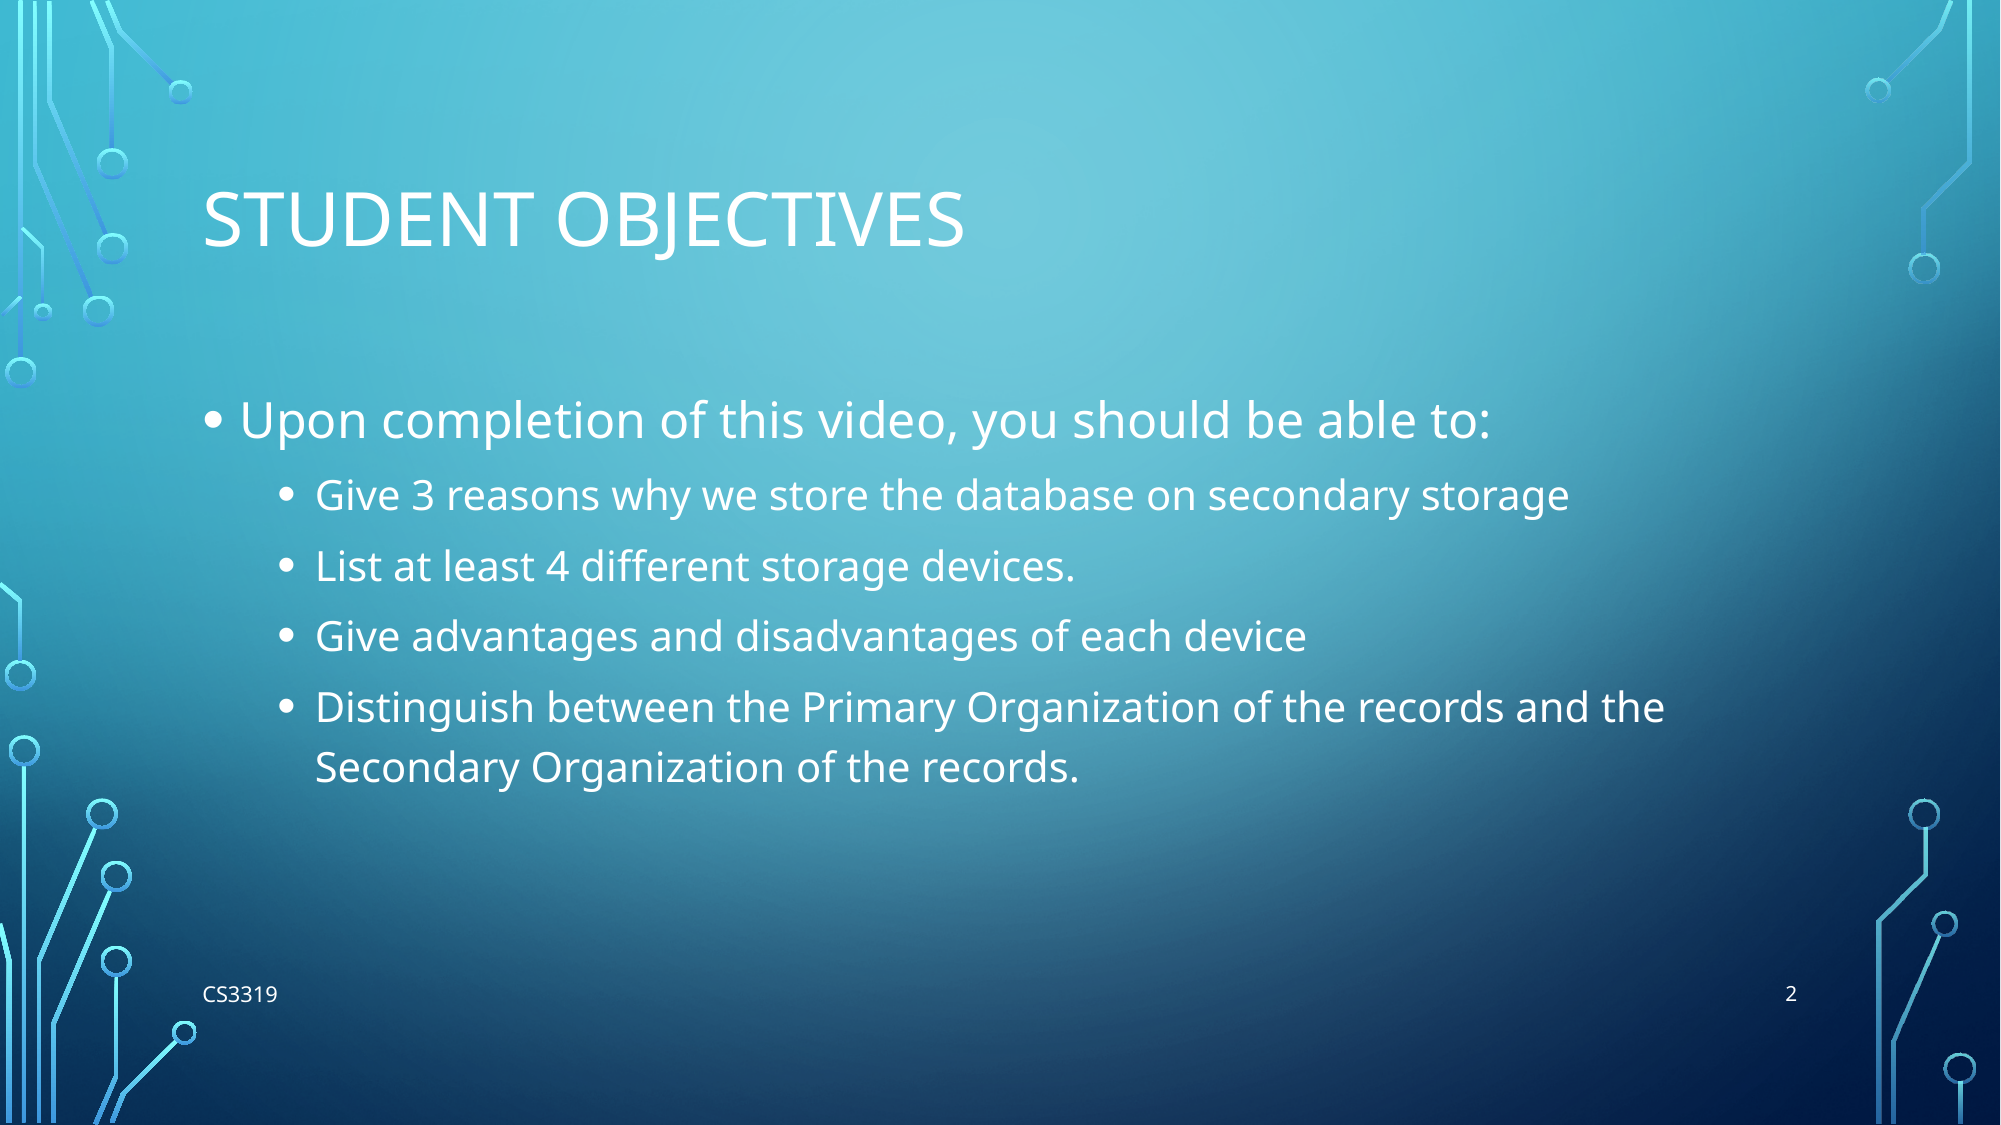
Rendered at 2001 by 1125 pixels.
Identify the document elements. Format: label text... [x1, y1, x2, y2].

slide_number 2 [1596, 965, 1813, 1025]
list Upon completion of this video, you should be able to: Give 3 reasons why we store the database on secondary storage List at least 4 different storage devices. Give advantages and disadvantages of each device Distinguish between the Primary Organization of the records and the Secondary Organization of the records. [187, 369, 1813, 879]
title Student Objectives [187, 101, 1813, 344]
footer CS3319 [187, 965, 1211, 1025]
